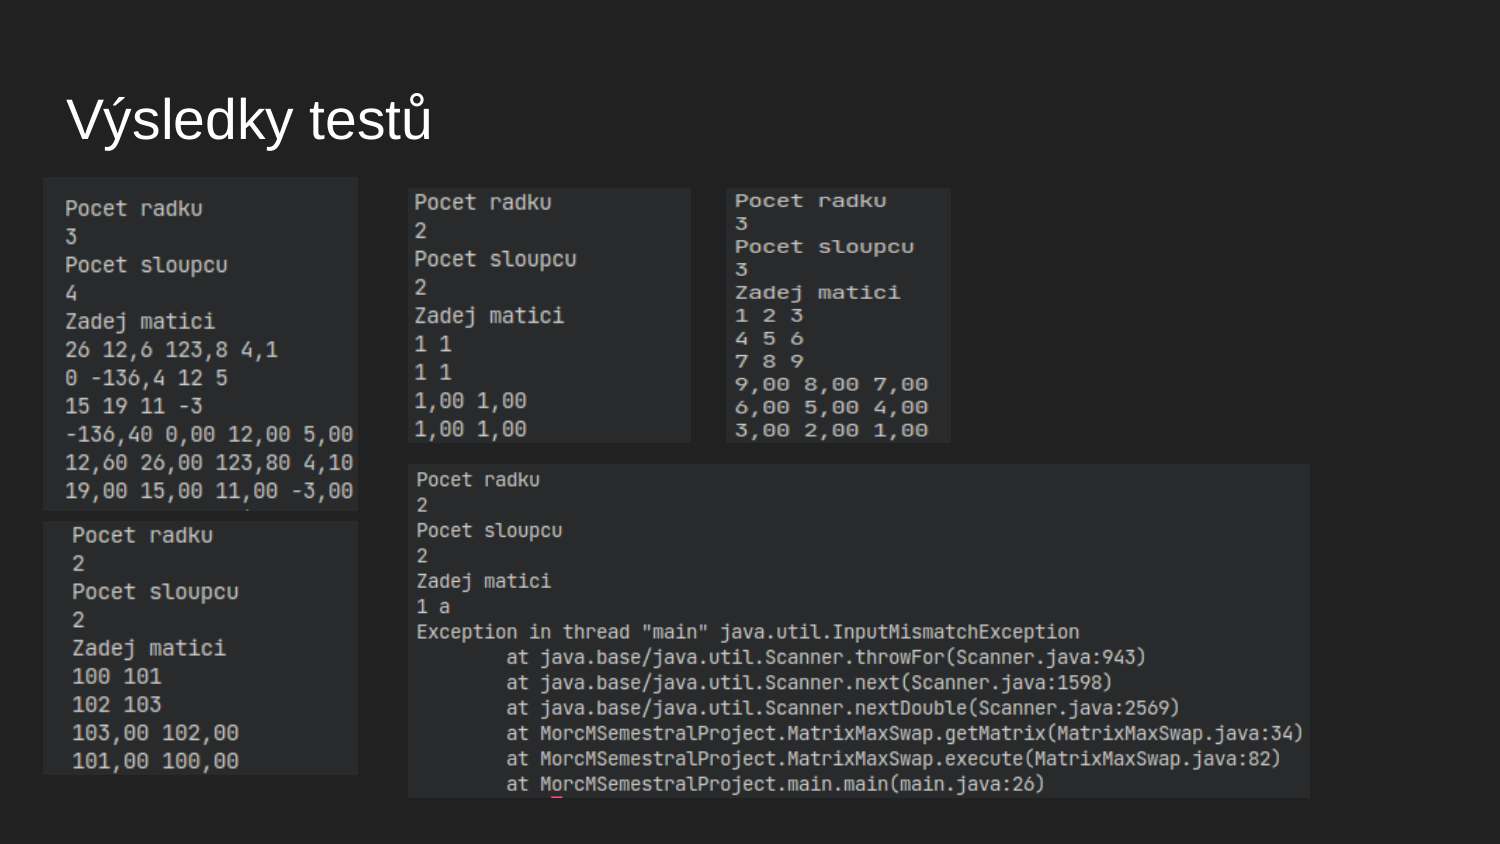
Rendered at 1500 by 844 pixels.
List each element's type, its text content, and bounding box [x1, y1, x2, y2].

picture [43, 521, 359, 776]
picture [407, 188, 692, 443]
title Výsledky testů [51, 72, 1449, 167]
picture [43, 177, 359, 511]
picture [407, 463, 1310, 798]
picture [725, 188, 951, 443]
